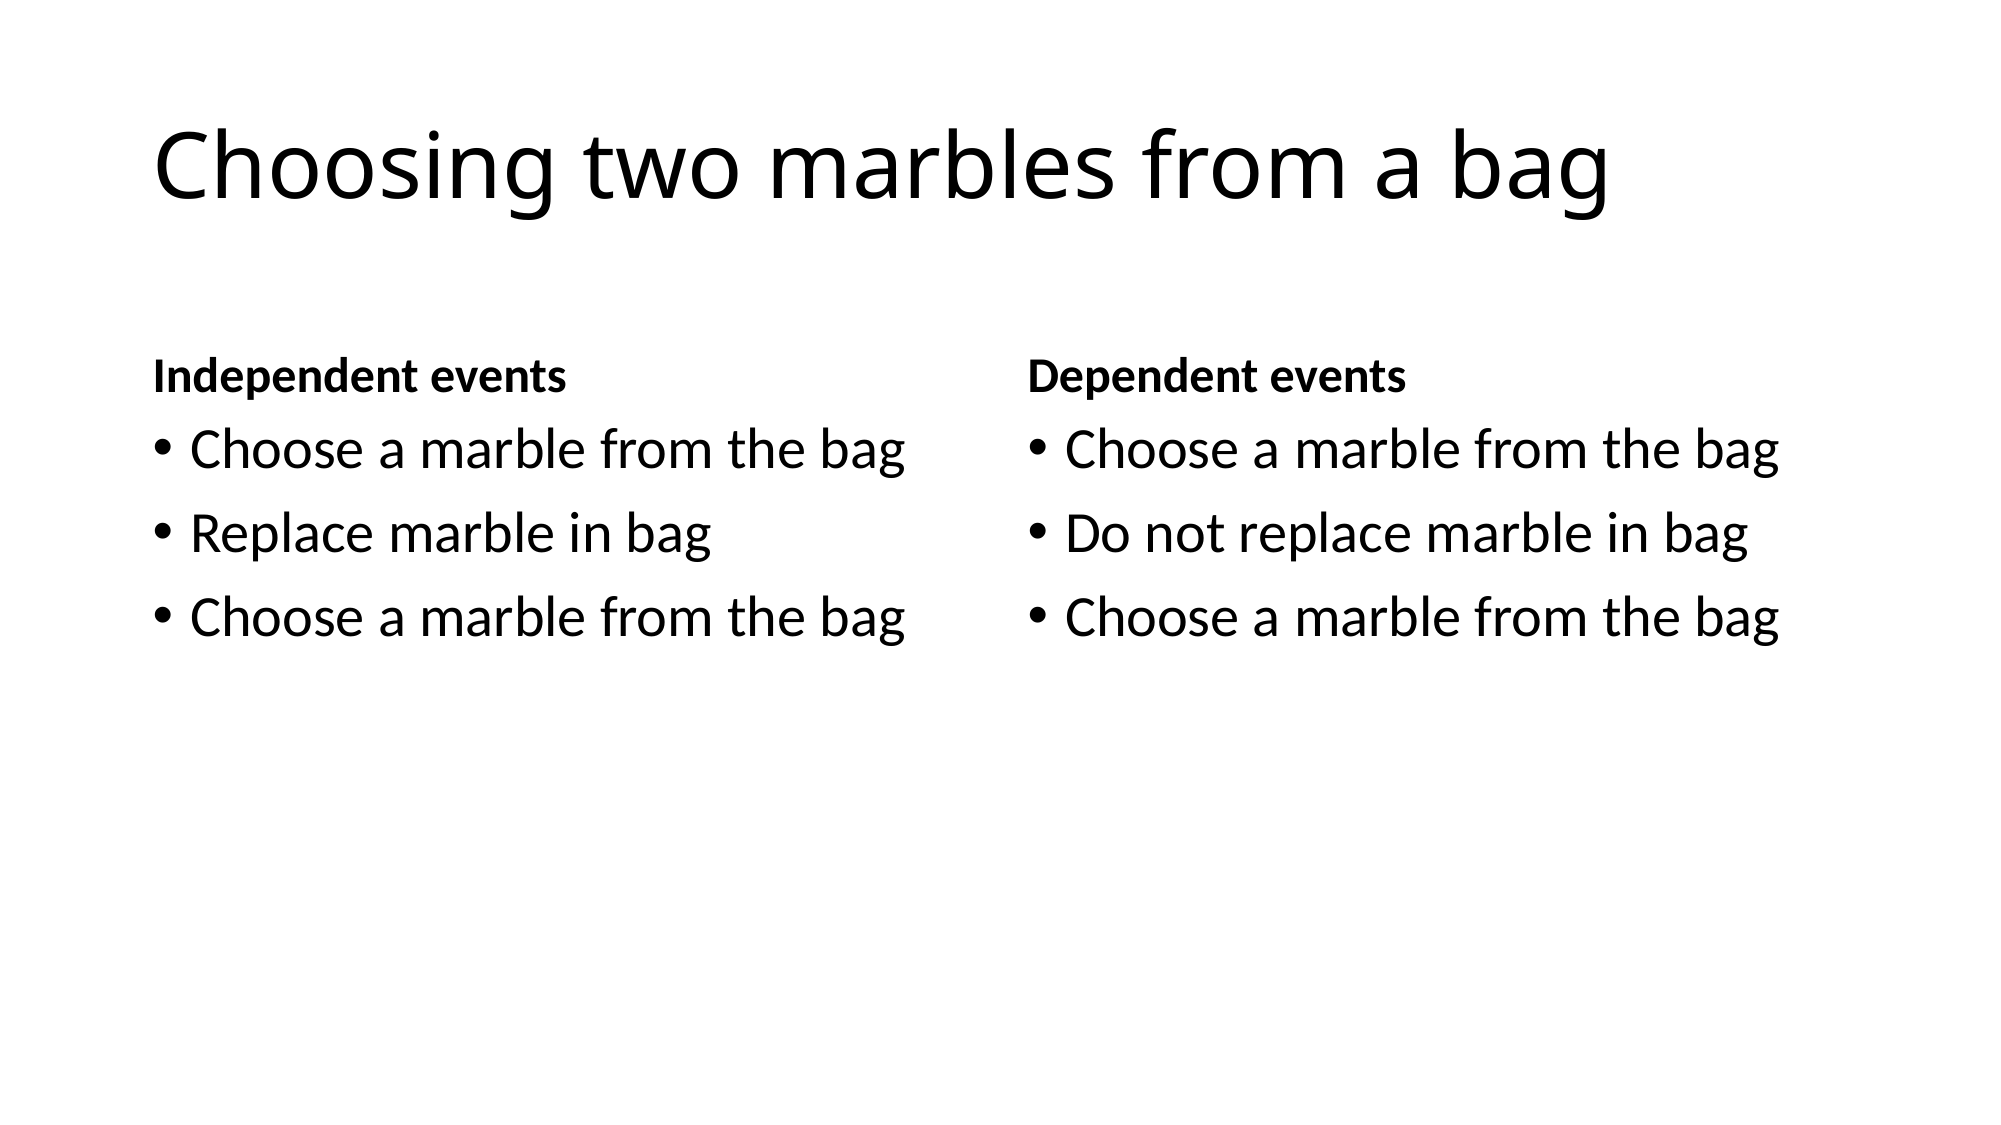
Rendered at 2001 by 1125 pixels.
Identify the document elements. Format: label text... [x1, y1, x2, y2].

list Choose a marble from the bag Replace marble in bag Choose a marble from the bag [137, 410, 984, 1016]
list Independent events [137, 275, 984, 410]
list Choose a marble from the bag Do not replace marble in bag Choose a marble from the bag [1012, 410, 1863, 1016]
title Choosing two marbles from a bag [137, 59, 1863, 278]
list Dependent events [1012, 275, 1863, 410]
